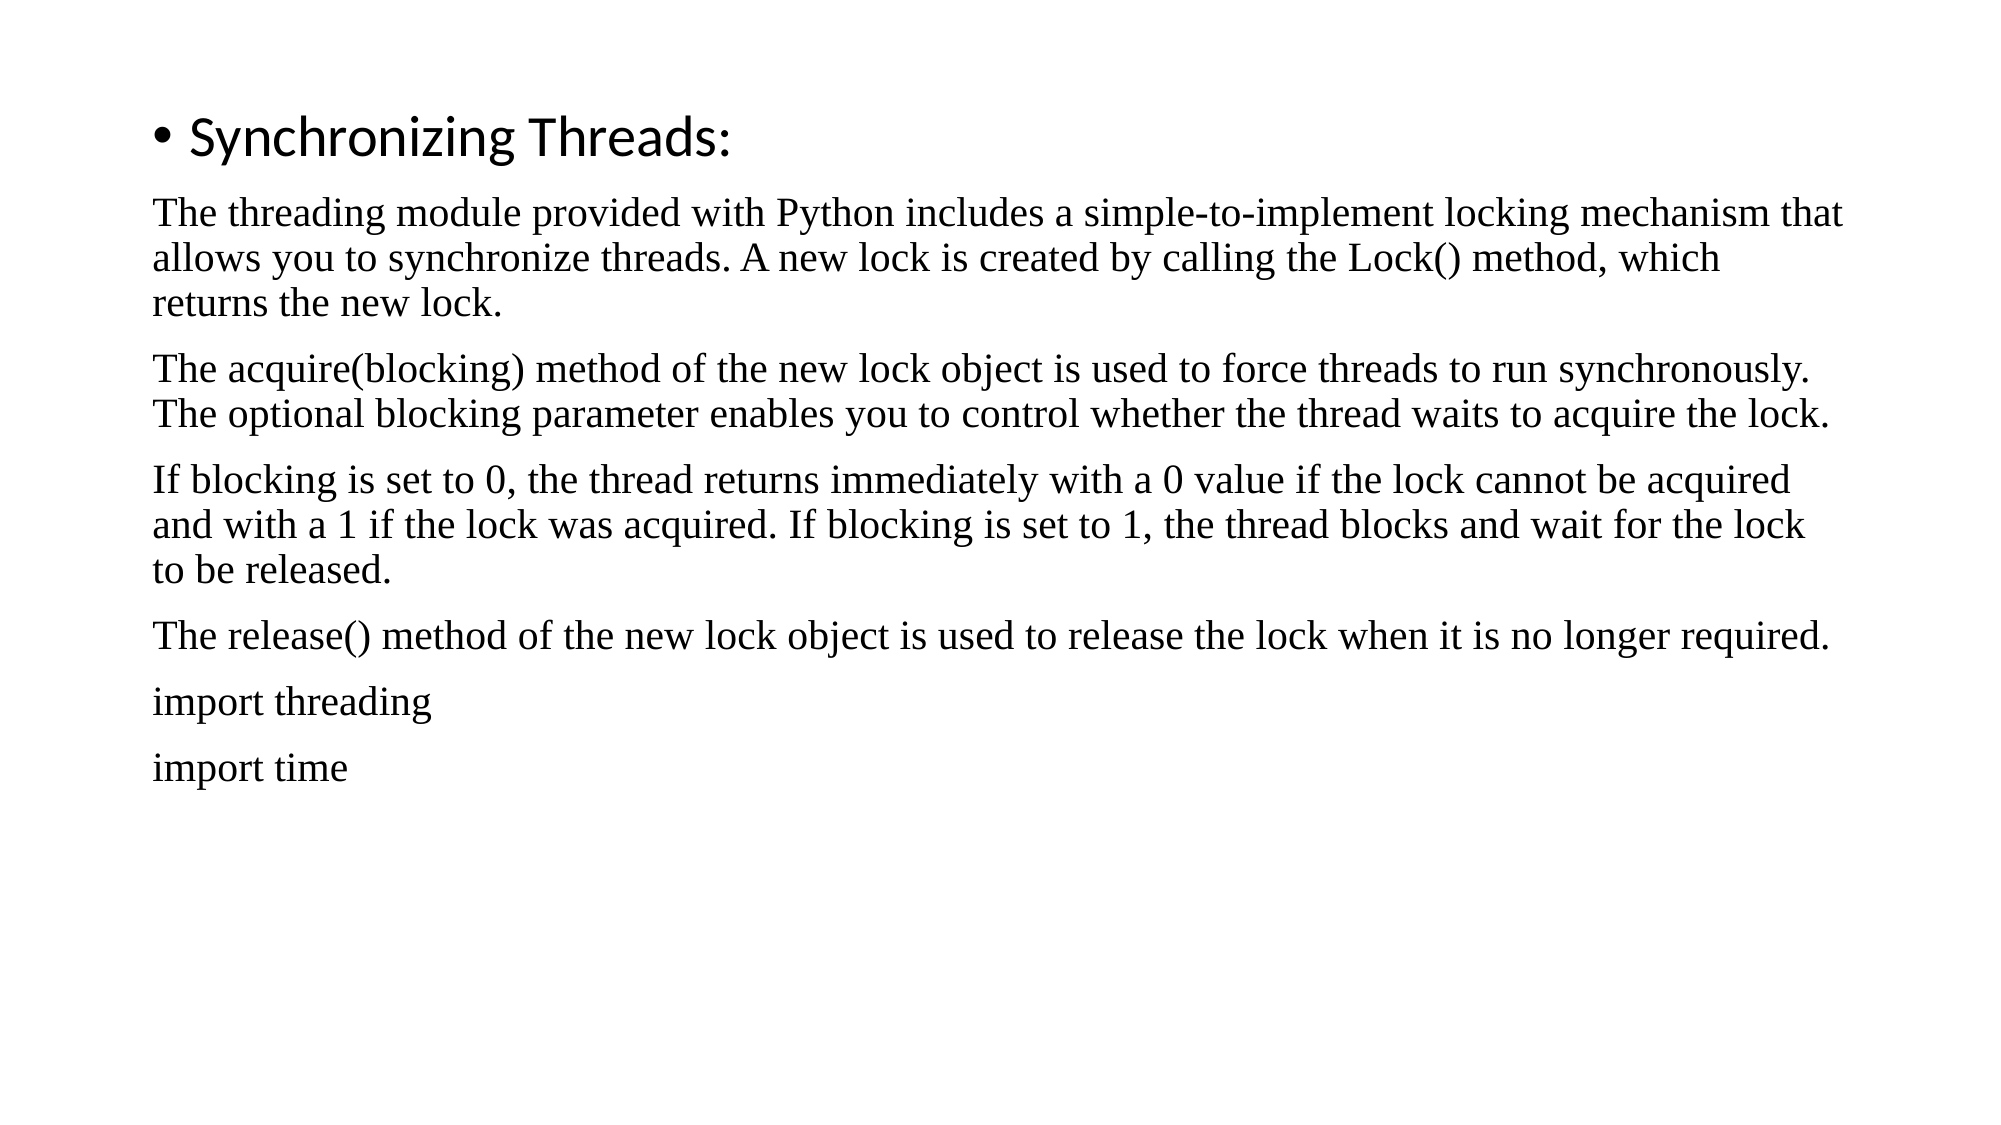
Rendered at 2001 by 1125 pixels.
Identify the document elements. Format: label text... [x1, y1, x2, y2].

list Synchronizing Threads: The threading module provided with Python includes a simple-to-implement locking mechanism that allows you to synchronize threads. A new lock is created by calling the Lock() method, which returns the new lock. The acquire(blocking) method of the new lock object is used to force threads to run synchronously. The optional blocking parameter enables you to control whether the thread waits to acquire the lock. If blocking is set to 0, the thread returns immediately with a 0 value if the lock cannot be acquired and with a 1 if the lock was acquired. If blocking is set to 1, the thread blocks and wait for the lock to be released. The release() method of the new lock object is used to release the lock when it is no longer required. import threading import time [137, 99, 1863, 1014]
